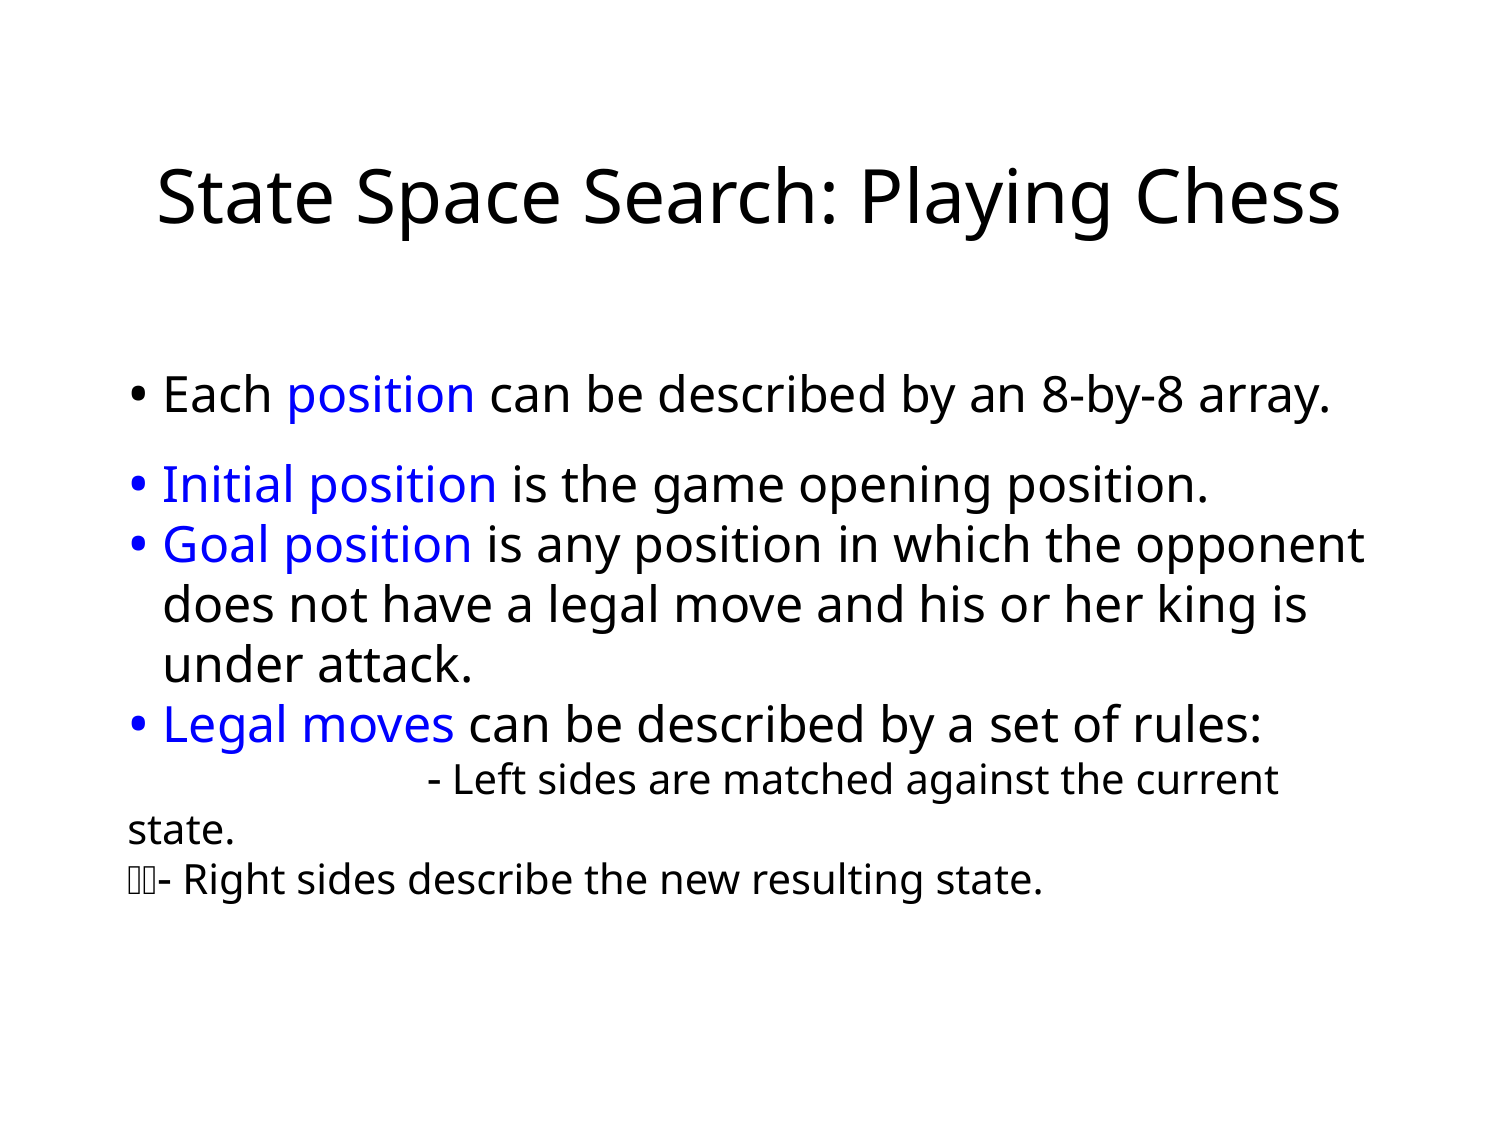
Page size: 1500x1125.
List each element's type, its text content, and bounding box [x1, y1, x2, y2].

text_box State Space Search: Playing Chess [112, 99, 1388, 288]
text_box Each position can be described by an 8-by-8 array. Initial position is the game opening position. Goal position is any position in which the opponent does not have a legal move and his or her king is under attack. Legal moves can be described by a set of rules:  Left sides are matched against the current state.  Right sides describe the new resulting state. [112, 324, 1388, 1000]
